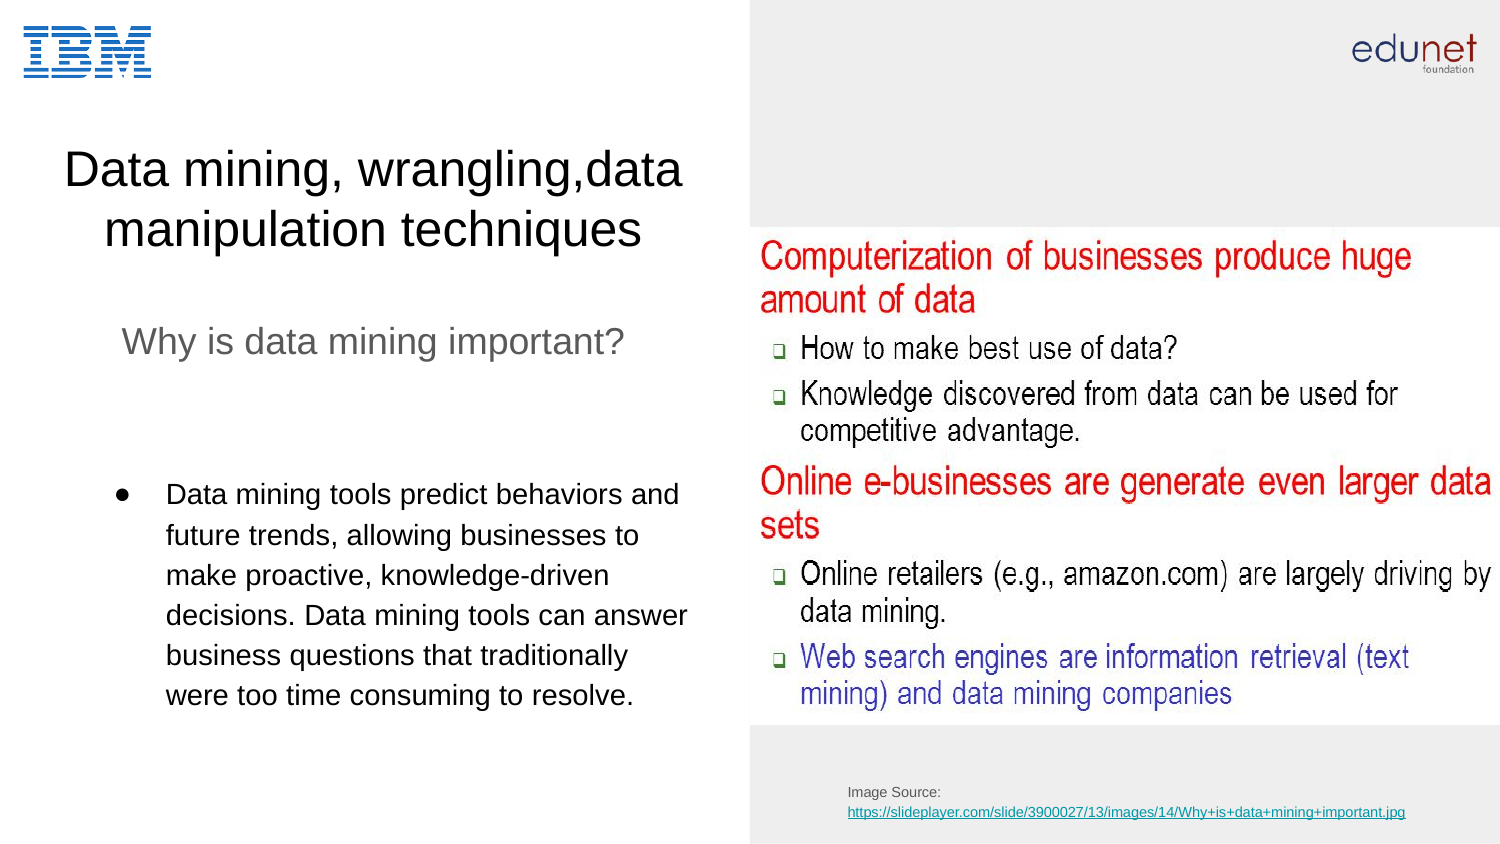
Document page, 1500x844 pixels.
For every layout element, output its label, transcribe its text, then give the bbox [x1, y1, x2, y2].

picture [1350, 26, 1480, 78]
list Image Source: https://slideplayer.com/slide/3900027/13/images/14/Why+is+data+mining+important.jpg / [832, 764, 1462, 824]
picture [23, 26, 151, 78]
subtitle Why is data mining important? [41, 286, 706, 393]
title Data mining, wrangling,data manipulation techniques [41, 136, 706, 258]
list Data mining tools predict behaviors and future trends, allowing businesses to make proactive, knowledge-driven decisions. Data mining tools can answer business questions that traditionally were too time consuming to resolve. [75, 421, 706, 765]
picture [749, 227, 1500, 725]
